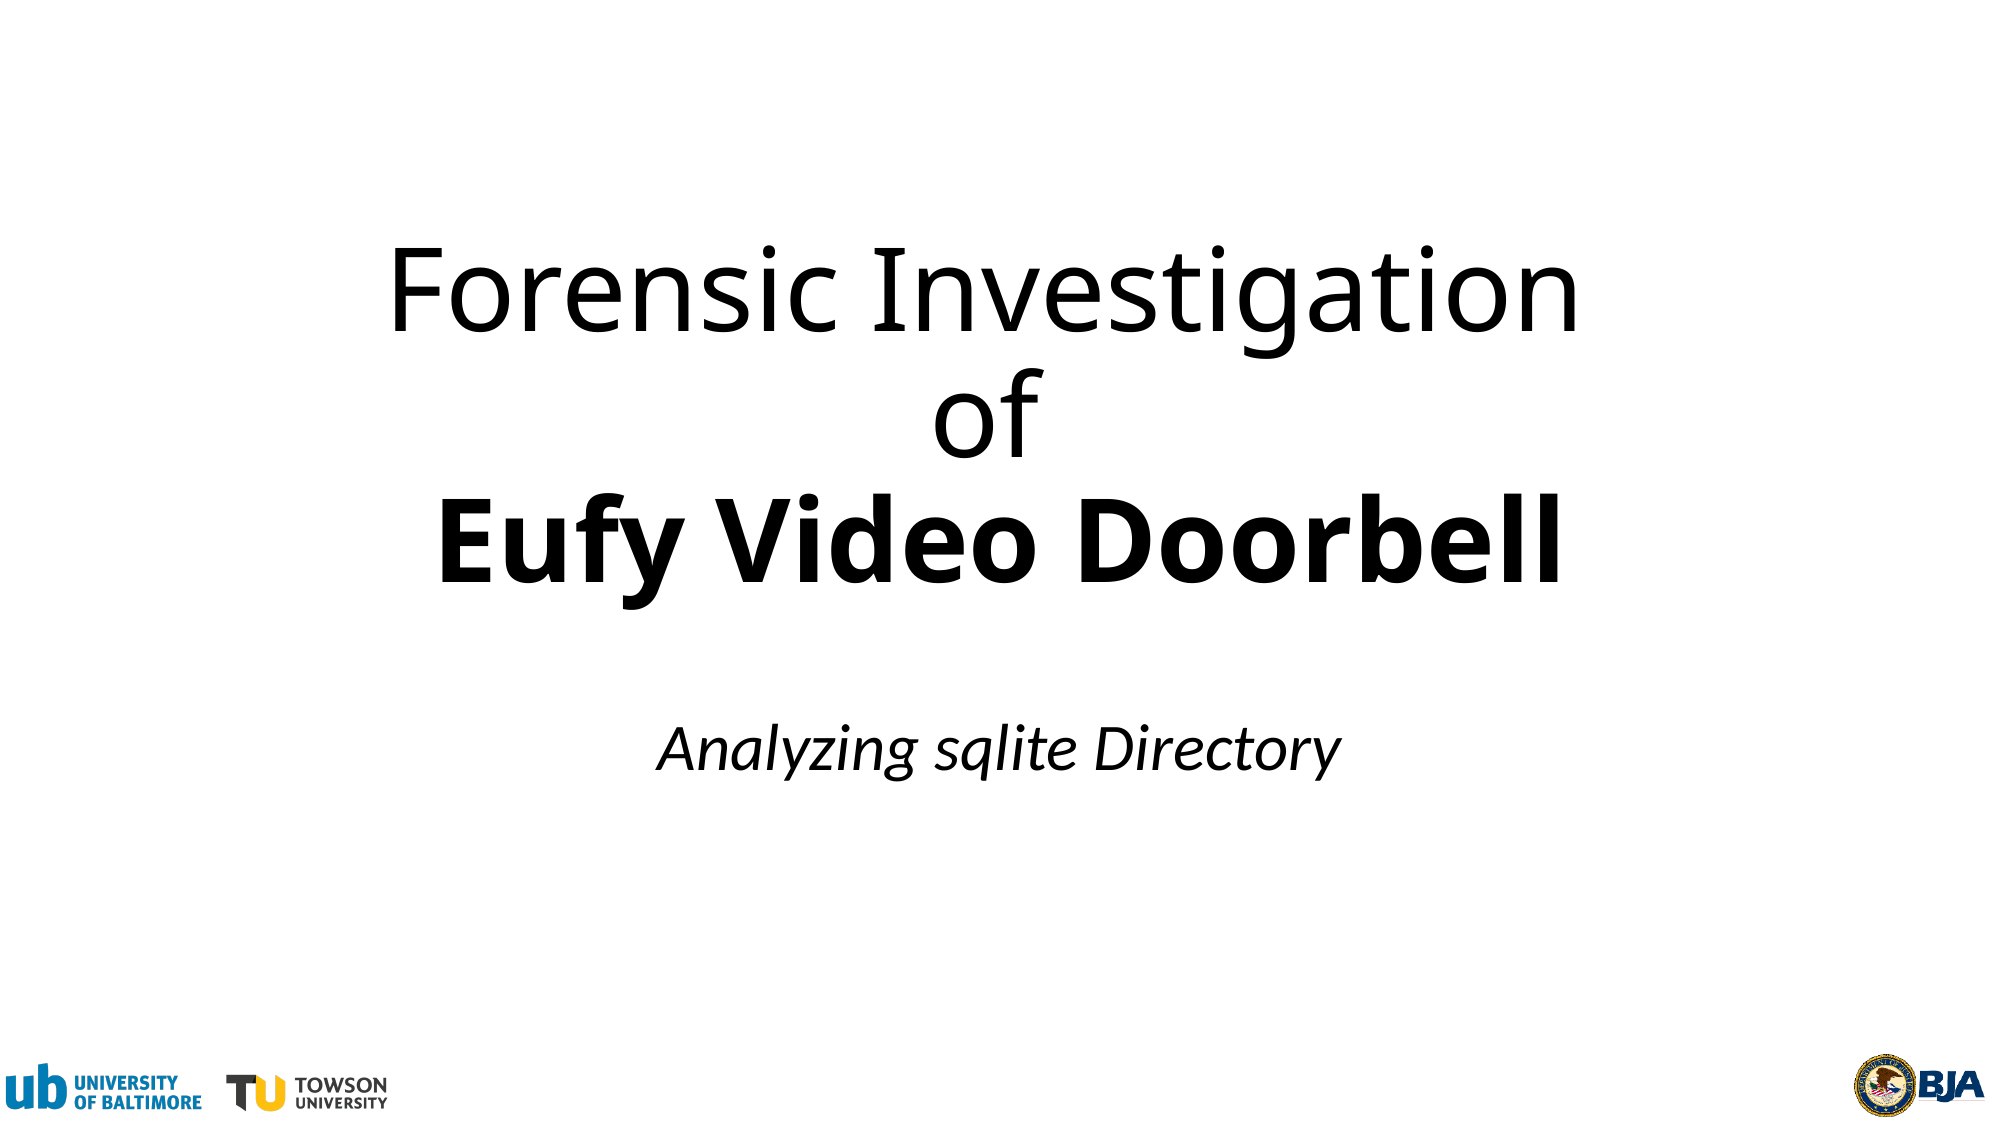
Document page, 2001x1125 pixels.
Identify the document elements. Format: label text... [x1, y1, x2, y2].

picture [0, 1031, 407, 1125]
title Forensic Investigation of Eufy Video Doorbell [249, 223, 1750, 616]
picture [1854, 1054, 1986, 1117]
subtitle Analyzing sqlite Directory [249, 705, 1750, 978]
